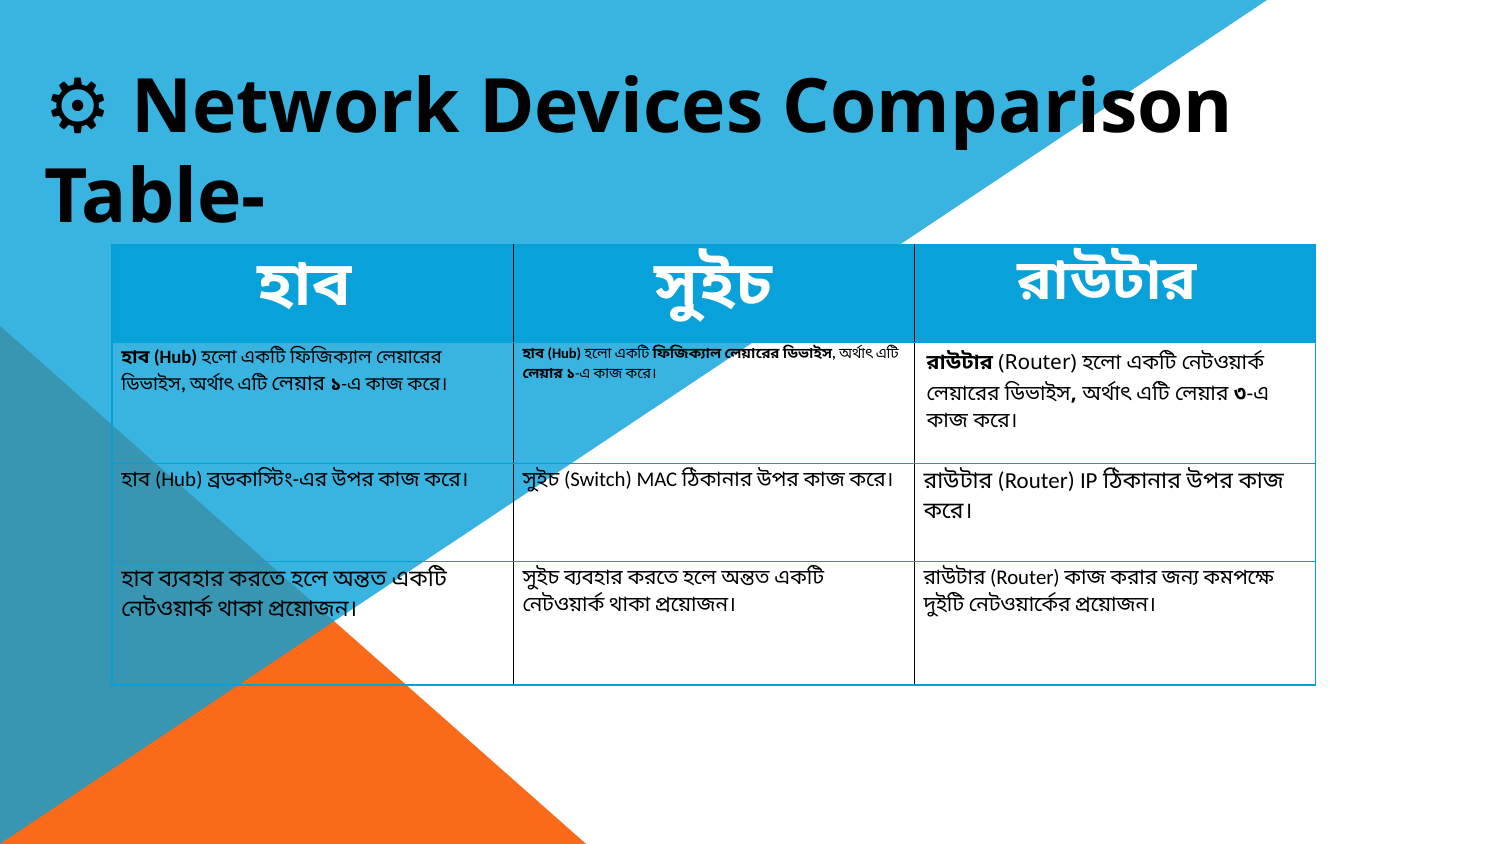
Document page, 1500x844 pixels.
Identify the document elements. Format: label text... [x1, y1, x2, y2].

table_cell হাব ব্যবহার করতে হলে অন্তত একটি নেটওয়ার্ক থাকা প্রয়োজন। [113, 562, 513, 684]
table_header রাউটার [915, 245, 1315, 342]
table_cell হাব (Hub) হলো একটি ফিজিক্যাল লেয়ারের ডিভাইস, অর্থাৎ এটি লেয়ার ১-এ কাজ করে। [113, 343, 513, 463]
table_cell সুইচ ব্যবহার করতে হলে অন্তত একটি নেটওয়ার্ক থাকা প্রয়োজন। [514, 562, 914, 684]
table_cell সুইচ (Switch) MAC ঠিকানার উপর কাজ করে। [514, 464, 914, 561]
table_cell রাউটার (Router) কাজ করার জন্য কমপক্ষে দুইটি নেটওয়ার্কের প্রয়োজন। [915, 562, 1315, 684]
table_cell রাউটার (Router) হলো একটি নেটওয়ার্ক লেয়ারের ডিভাইস, অর্থাৎ এটি লেয়ার ৩-এ কাজ করে। [915, 343, 1315, 463]
text_box ⚙ Network Devices Comparison Table- [29, 49, 1307, 130]
table_header হাব [113, 245, 513, 342]
table_cell হাব (Hub) ব্রডকাস্টিং-এর উপর কাজ করে। [113, 464, 513, 561]
table_cell হাব (Hub) হলো একটি ফিজিক্যাল লেয়ারের ডিভাইস, অর্থাৎ এটি লেয়ার ১-এ কাজ করে। [514, 343, 914, 463]
table_cell রাউটার (Router) IP ঠিকানার উপর কাজ করে। [915, 464, 1315, 561]
table_header সুইচ [514, 245, 914, 342]
